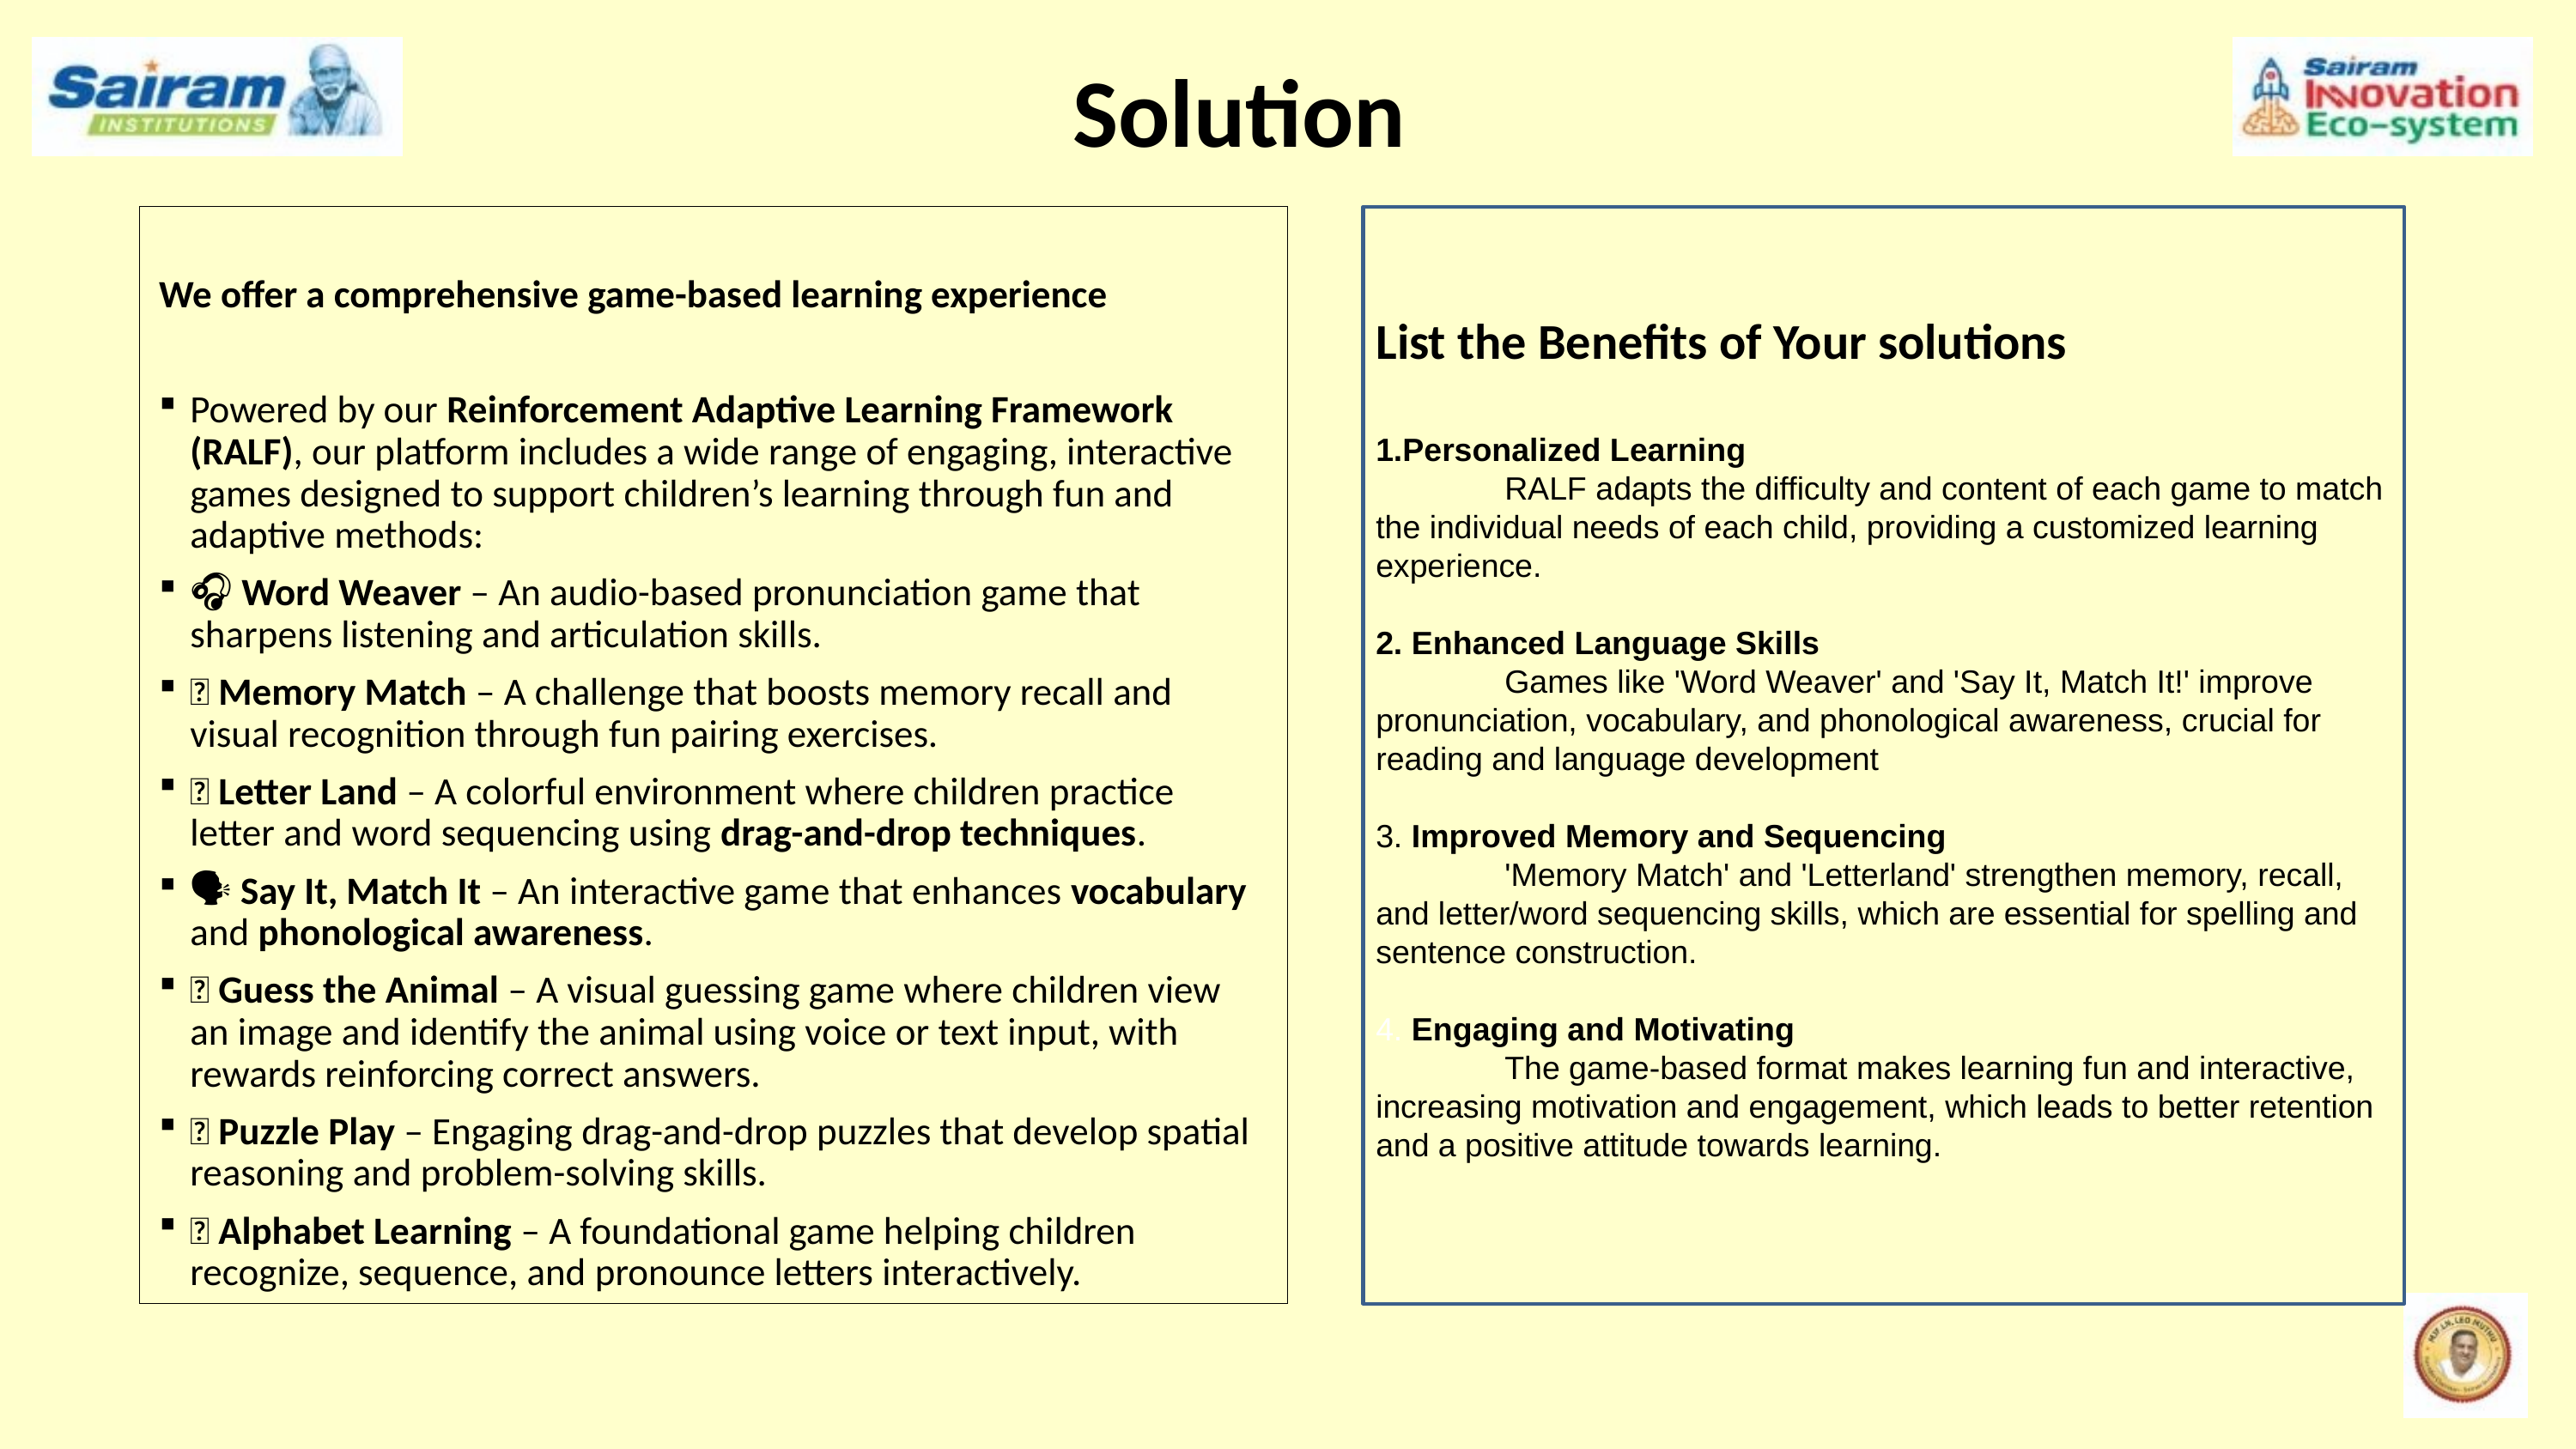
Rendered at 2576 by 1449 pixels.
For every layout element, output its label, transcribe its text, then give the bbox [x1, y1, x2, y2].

picture [2403, 1292, 2528, 1418]
text_box List the Benefits of Your solutions 1.Personalized Learning RALF adapts the difficulty and content of each game to match the individual needs of each child, providing a customized learning experience. 2. Enhanced Language Skills Games like 'Word Weaver' and 'Say It, Match It!' improve pronunciation, vocabulary, and phonological awareness, crucial for reading and language development 3. Improved Memory and Sequencing 'Memory Match' and 'Letterland' strengthen memory, recall, and letter/word sequencing skills, which are essential for spelling and sentence construction. 4. Engaging and Motivating The game-based format makes learning fun and interactive, increasing motivation and engagement, which leads to better retention and a positive attitude towards learning. [1361, 205, 2406, 1306]
picture [32, 37, 403, 156]
picture [2232, 37, 2534, 156]
text_box Solution [440, 0, 2039, 176]
text_box We offer a comprehensive game-based learning experience Powered by our Reinforcement Adaptive Learning Framework (RALF), our platform includes a wide range of engaging, interactive games designed to support children’s learning through fun and adaptive methods: 🎧 Word Weaver – An audio-based pronunciation game that sharpens listening and articulation skills. 🧠 Memory Match – A challenge that boosts memory recall and visual recognition through fun pairing exercises. 🔠 Letter Land – A colorful environment where children practice letter and word sequencing using drag-and-drop techniques. 🗣️ Say It, Match It – An interactive game that enhances vocabulary and phonological awareness. 🐾 Guess the Animal – A visual guessing game where children view an image and identify the animal using voice or text input, with rewards reinforcing correct answers. 🧩 Puzzle Play – Engaging drag-and-drop puzzles that develop spatial reasoning and problem-solving skills. 🔡 Alphabet Learning – A foundational game helping children recognize, sequence, and pronounce letters interactively. [139, 206, 1288, 1304]
